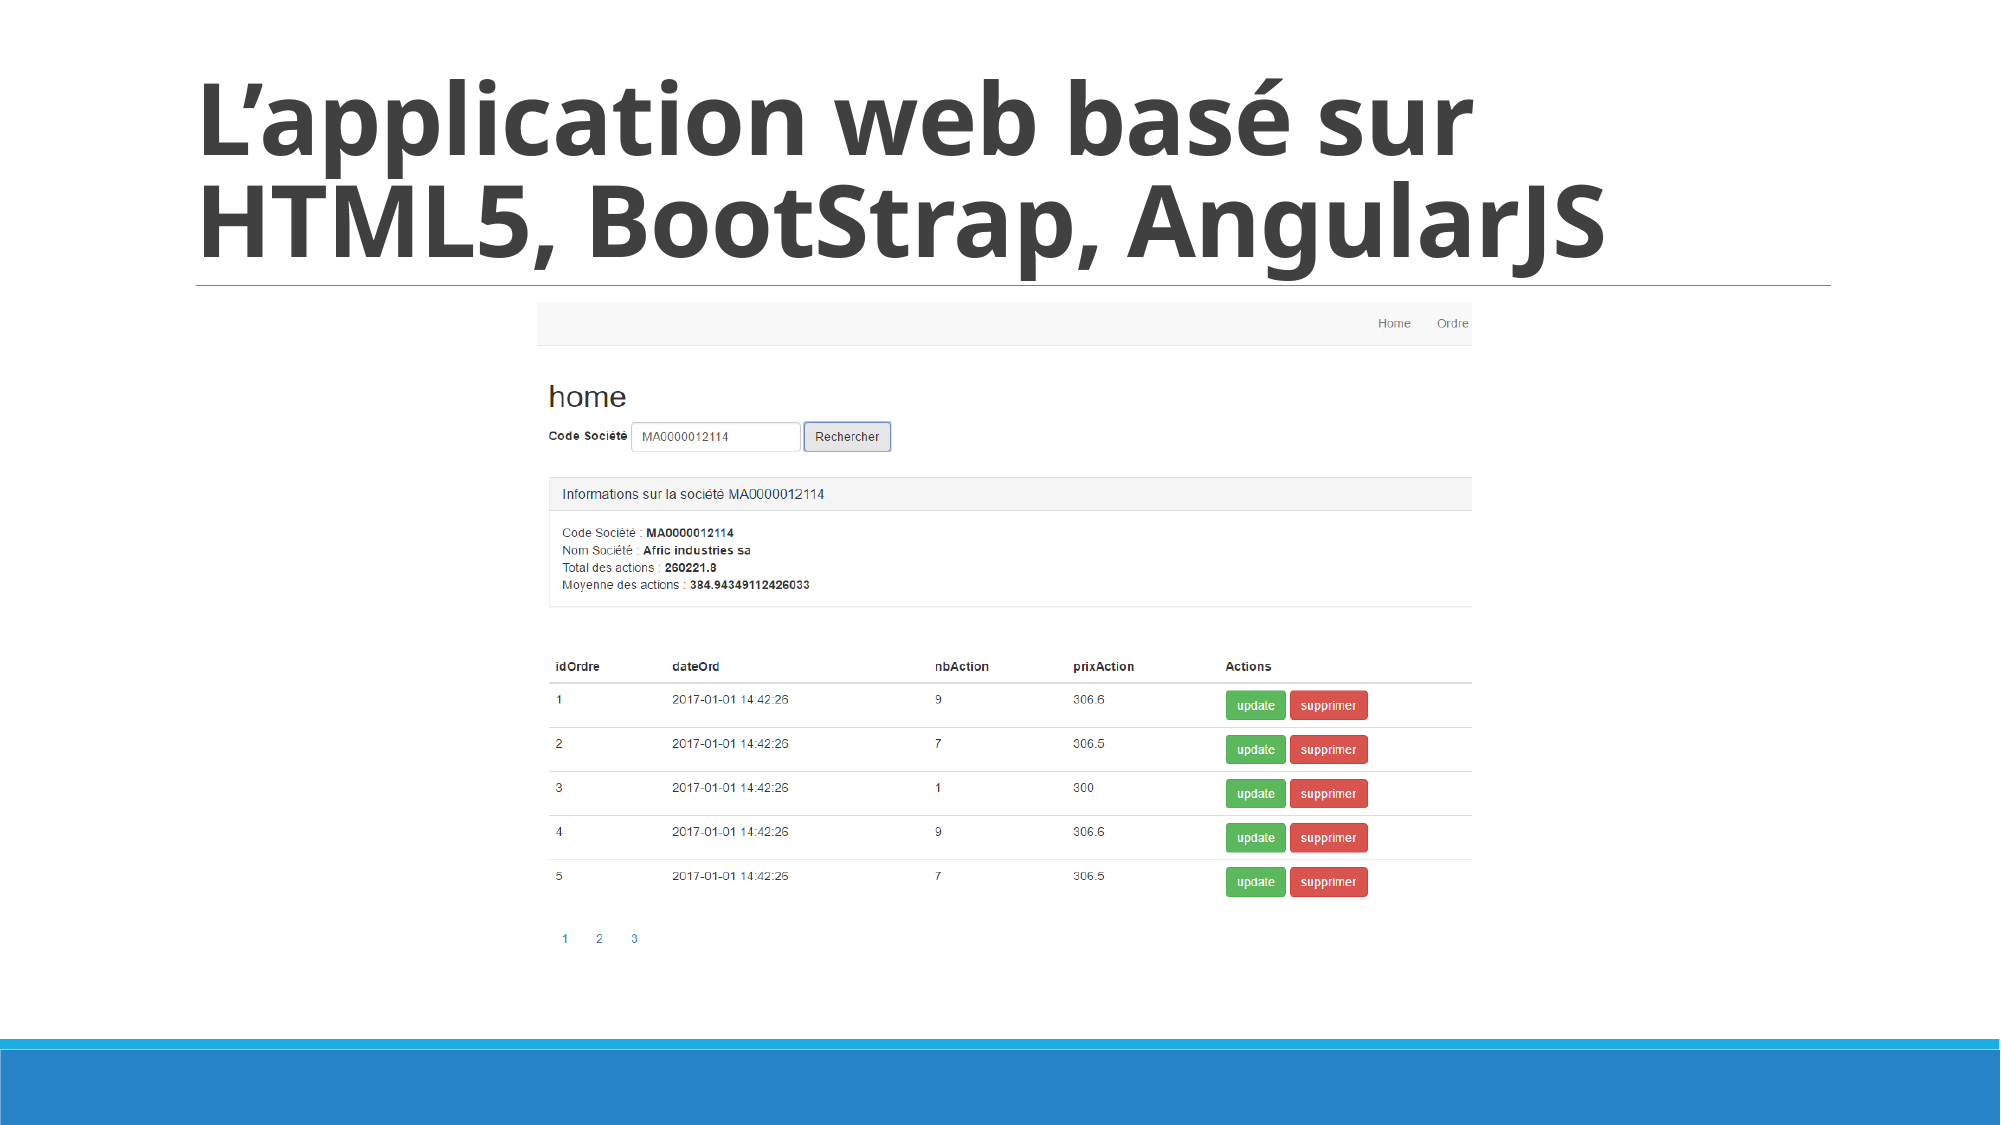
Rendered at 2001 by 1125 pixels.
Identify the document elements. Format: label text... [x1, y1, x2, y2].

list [537, 302, 1473, 964]
title L’application web basé sur HTML5, BootStrap, AngularJS [180, 47, 1830, 285]
